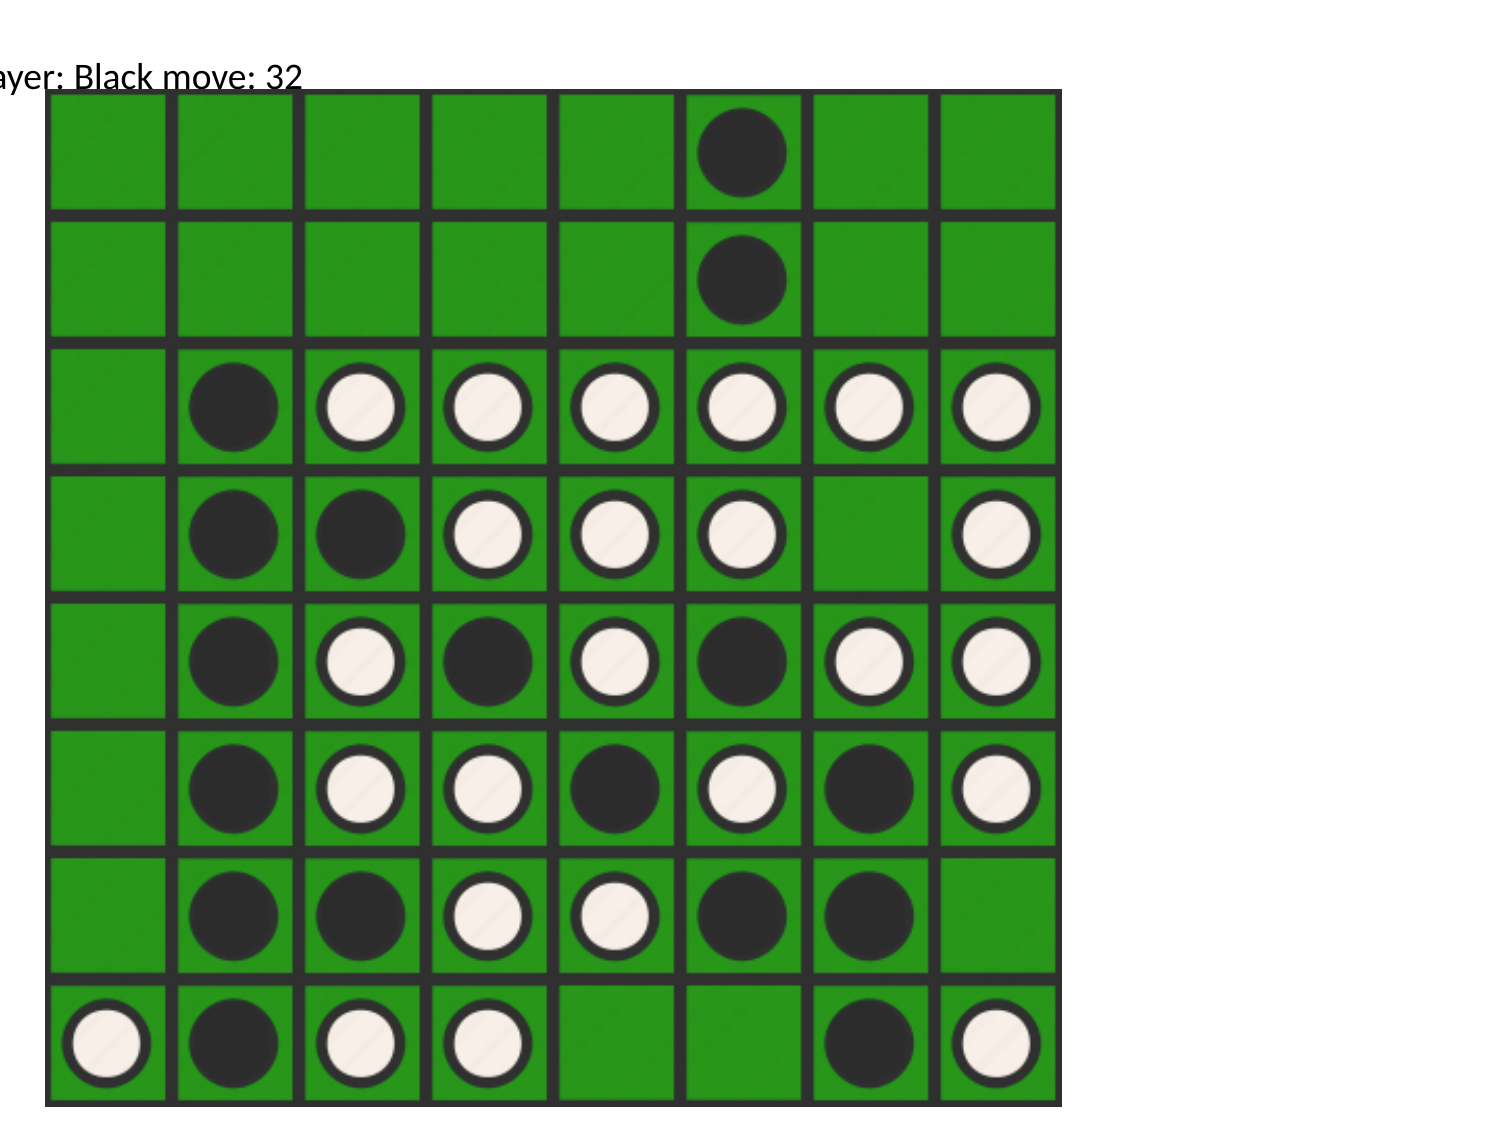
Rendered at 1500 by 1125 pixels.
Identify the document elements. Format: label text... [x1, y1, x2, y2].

text_box turn: 37 player: Black move: 32 [0, 44, 319, 105]
picture [44, 89, 1062, 1107]
